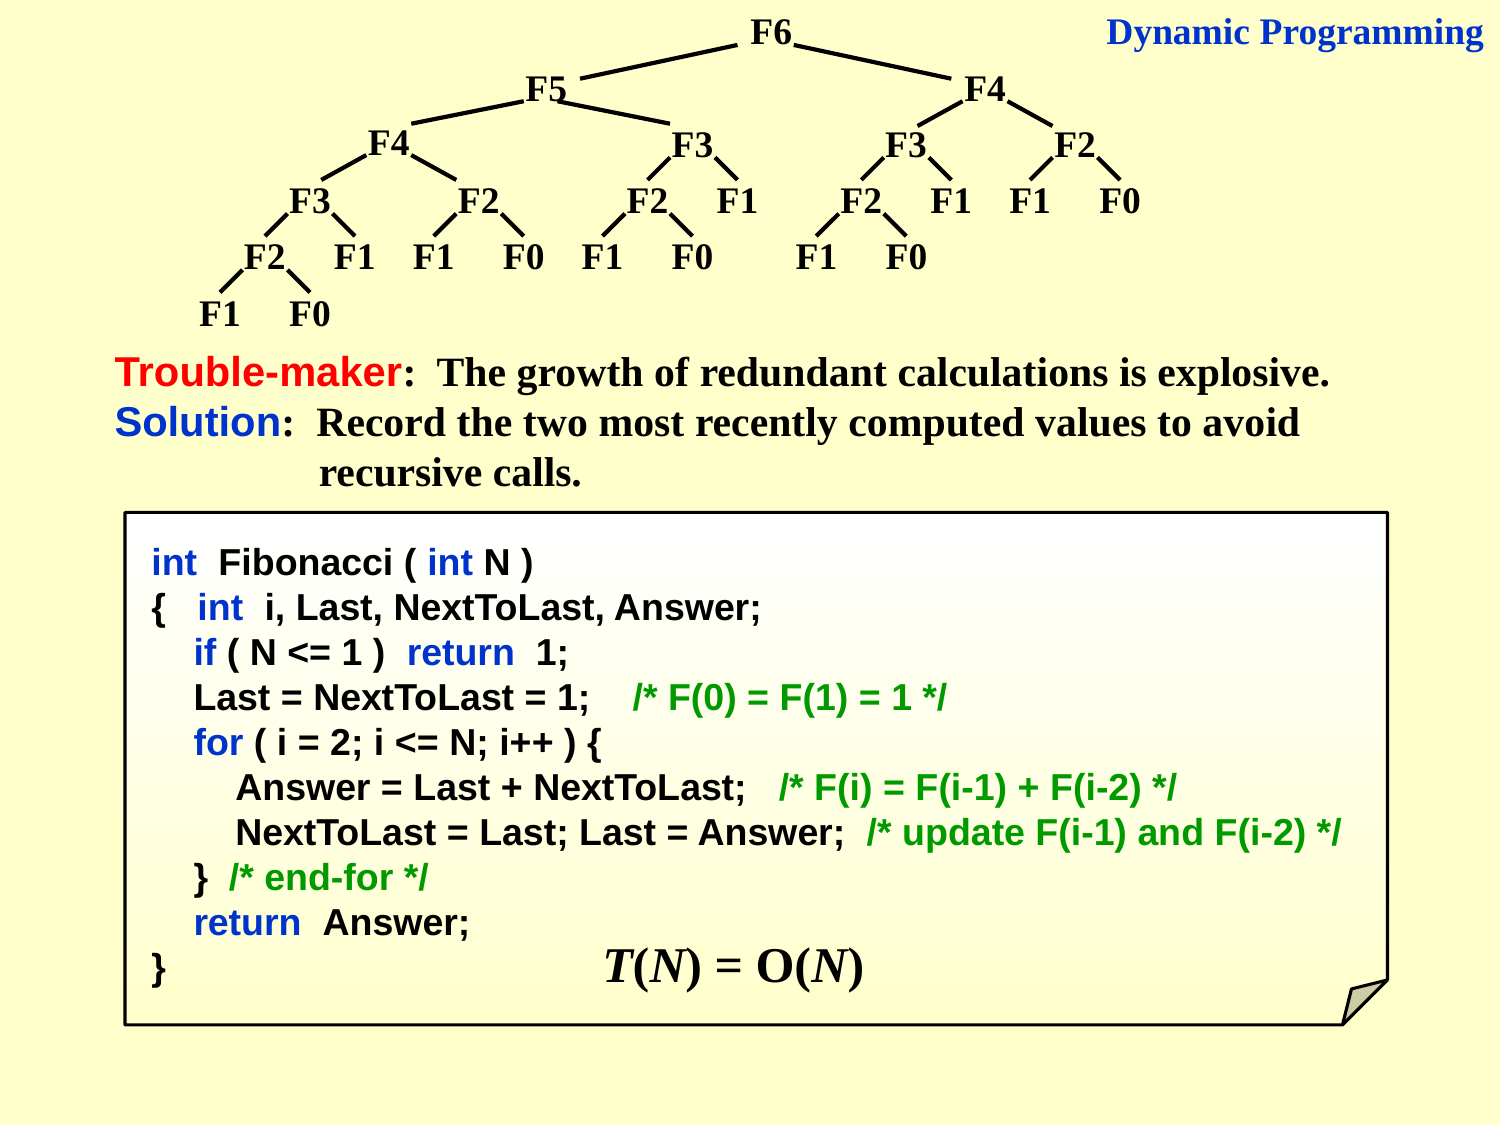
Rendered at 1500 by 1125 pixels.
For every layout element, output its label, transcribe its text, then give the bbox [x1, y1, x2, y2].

text_box Solution: Record the two most recently computed values to avoid recursive calls. [99, 387, 1363, 503]
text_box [174, 0, 1166, 342]
text_box Trouble-maker: The growth of redundant calculations is explosive. [99, 337, 1375, 403]
text_box int Fibonacci ( int N ) { int i, Last, NextToLast, Answer; if ( N <= 1 ) return 1; Last = NextToLast = 1; /* F(0) = F(1) = 1 */ for ( i = 2; i <= N; i++ ) { Answer = Last + NextToLast; /* F(i) = F(i-1) + F(i-2) */ NextToLast = Last; Last = Answer; /* update F(i-1) and F(i-2) */ } /* end-for */ return Answer; } [124, 512, 1388, 1025]
text_box T(N) = O(N) [587, 924, 913, 1000]
text_box Dynamic Programming [1167, 0, 1499, 60]
slide_number [1074, 1024, 1388, 1101]
